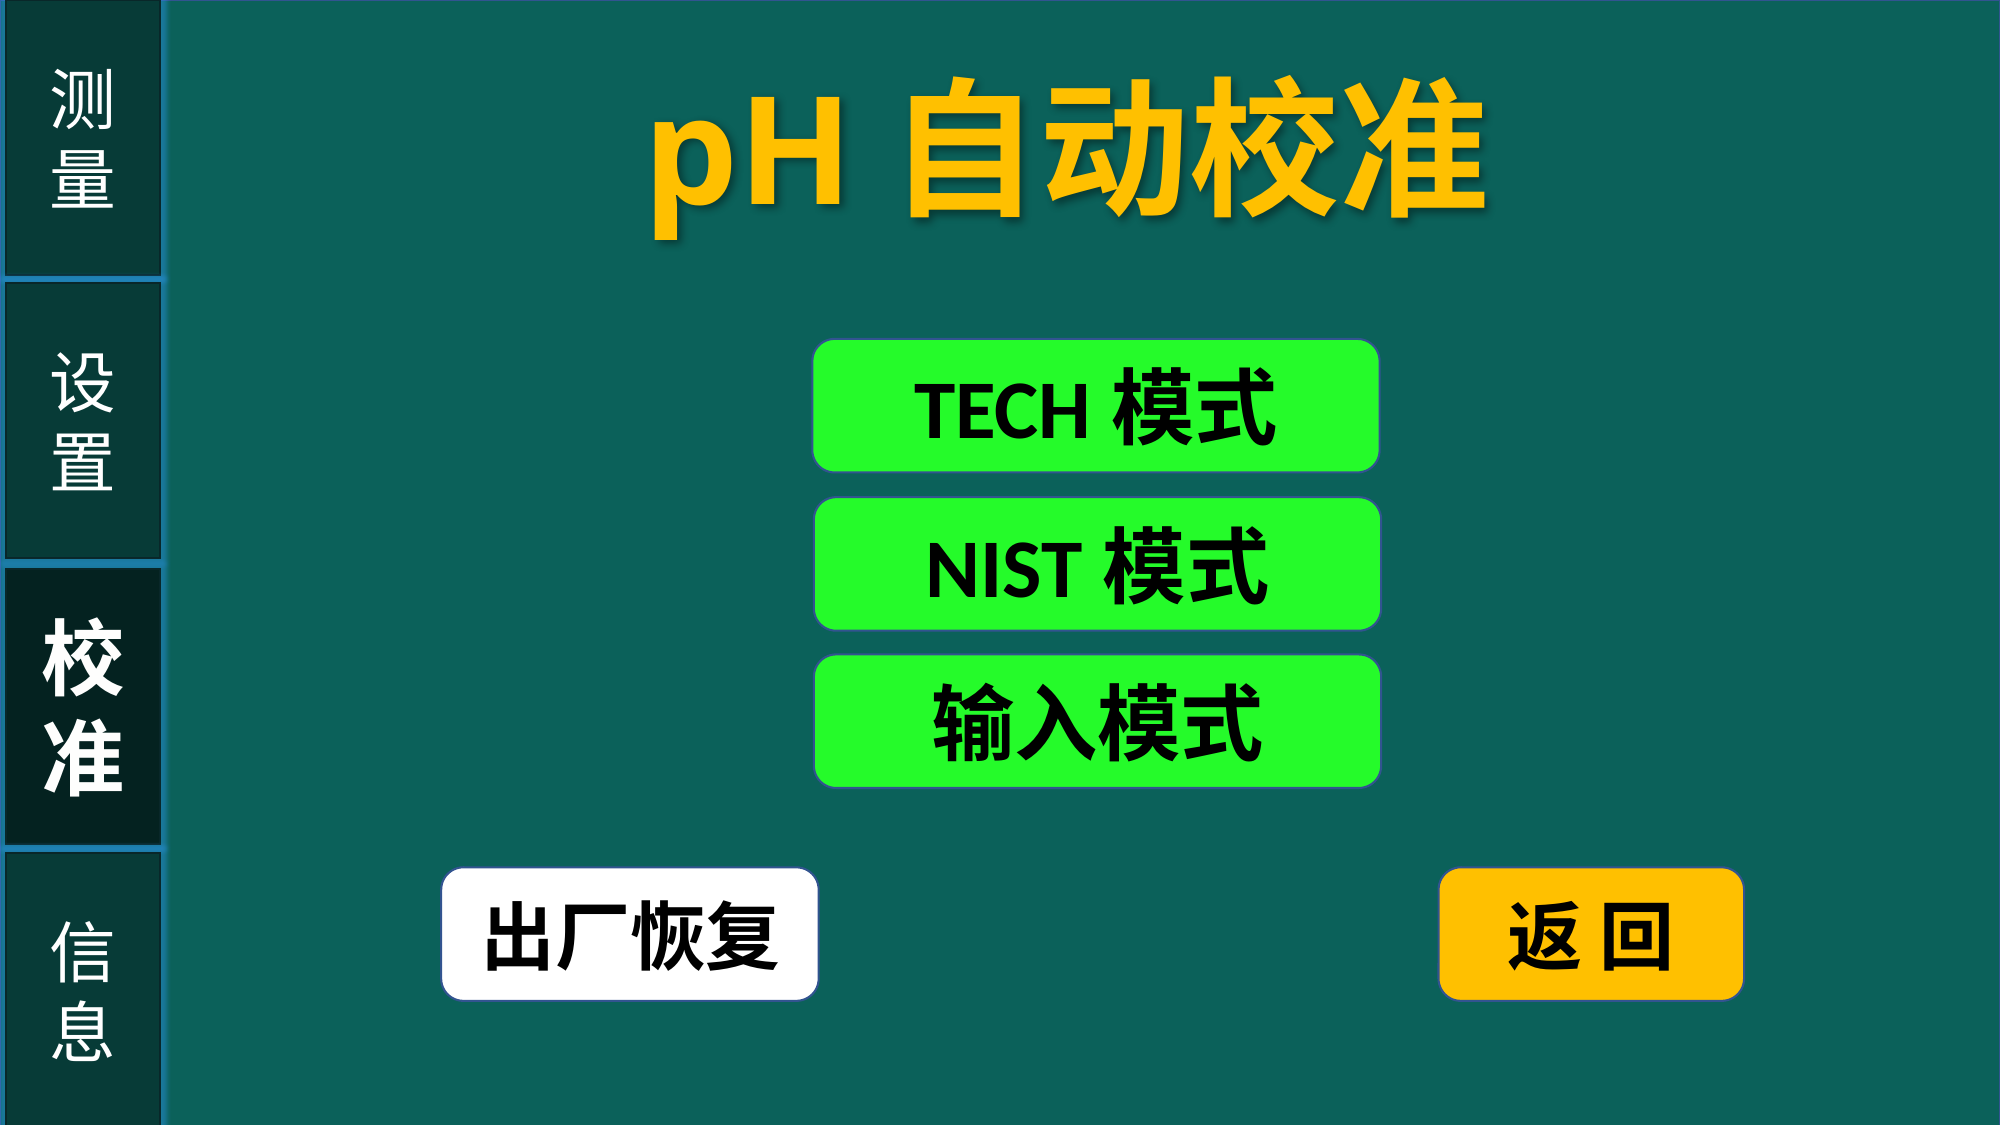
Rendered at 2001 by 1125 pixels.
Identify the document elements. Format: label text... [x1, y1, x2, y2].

text_box 输入模式 [812, 653, 1383, 790]
text_box 信 息 [5, 852, 161, 1125]
text_box [0, 0, 166, 1125]
text_box 测 量 [5, 0, 161, 276]
text_box 出厂恢复 [440, 866, 820, 1002]
text_box TECH模式 [811, 337, 1381, 474]
text_box [164, 0, 2000, 1125]
text_box 返 回 [1437, 866, 1746, 1002]
text_box pH自动校准 [608, 47, 1525, 243]
text_box NIST模式 [812, 496, 1383, 632]
text_box 校 准 [5, 568, 161, 845]
text_box 设置 [5, 282, 161, 559]
